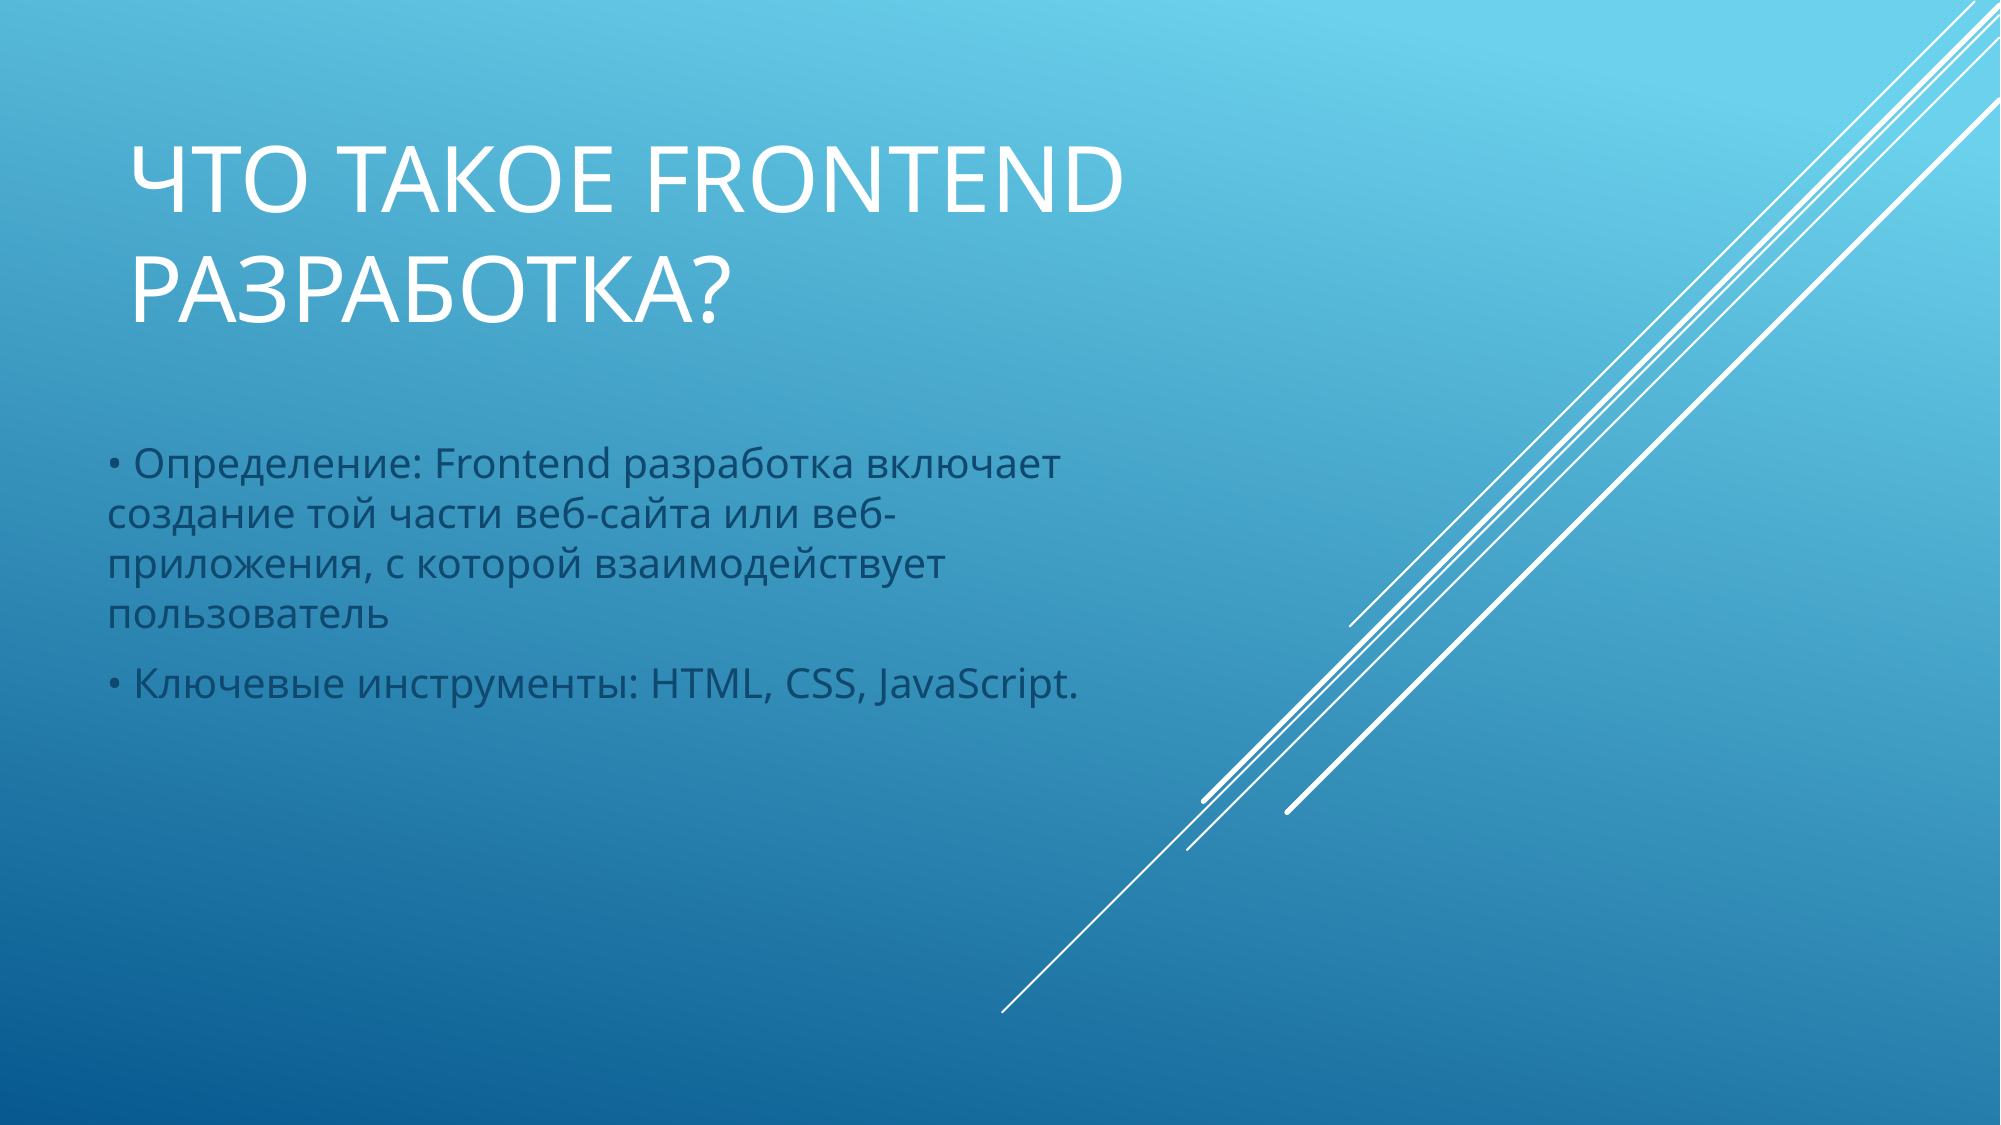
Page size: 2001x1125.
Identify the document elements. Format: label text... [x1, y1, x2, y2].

subtitle • Определение: Frontend разработка включает создание той части веб-сайта или веб-приложения, с которой взаимодействует пользователь • Ключевые инструменты: HTML, CSS, JavaScript. [91, 429, 1142, 750]
title Что такое Frontend разработка? [112, 112, 1425, 349]
